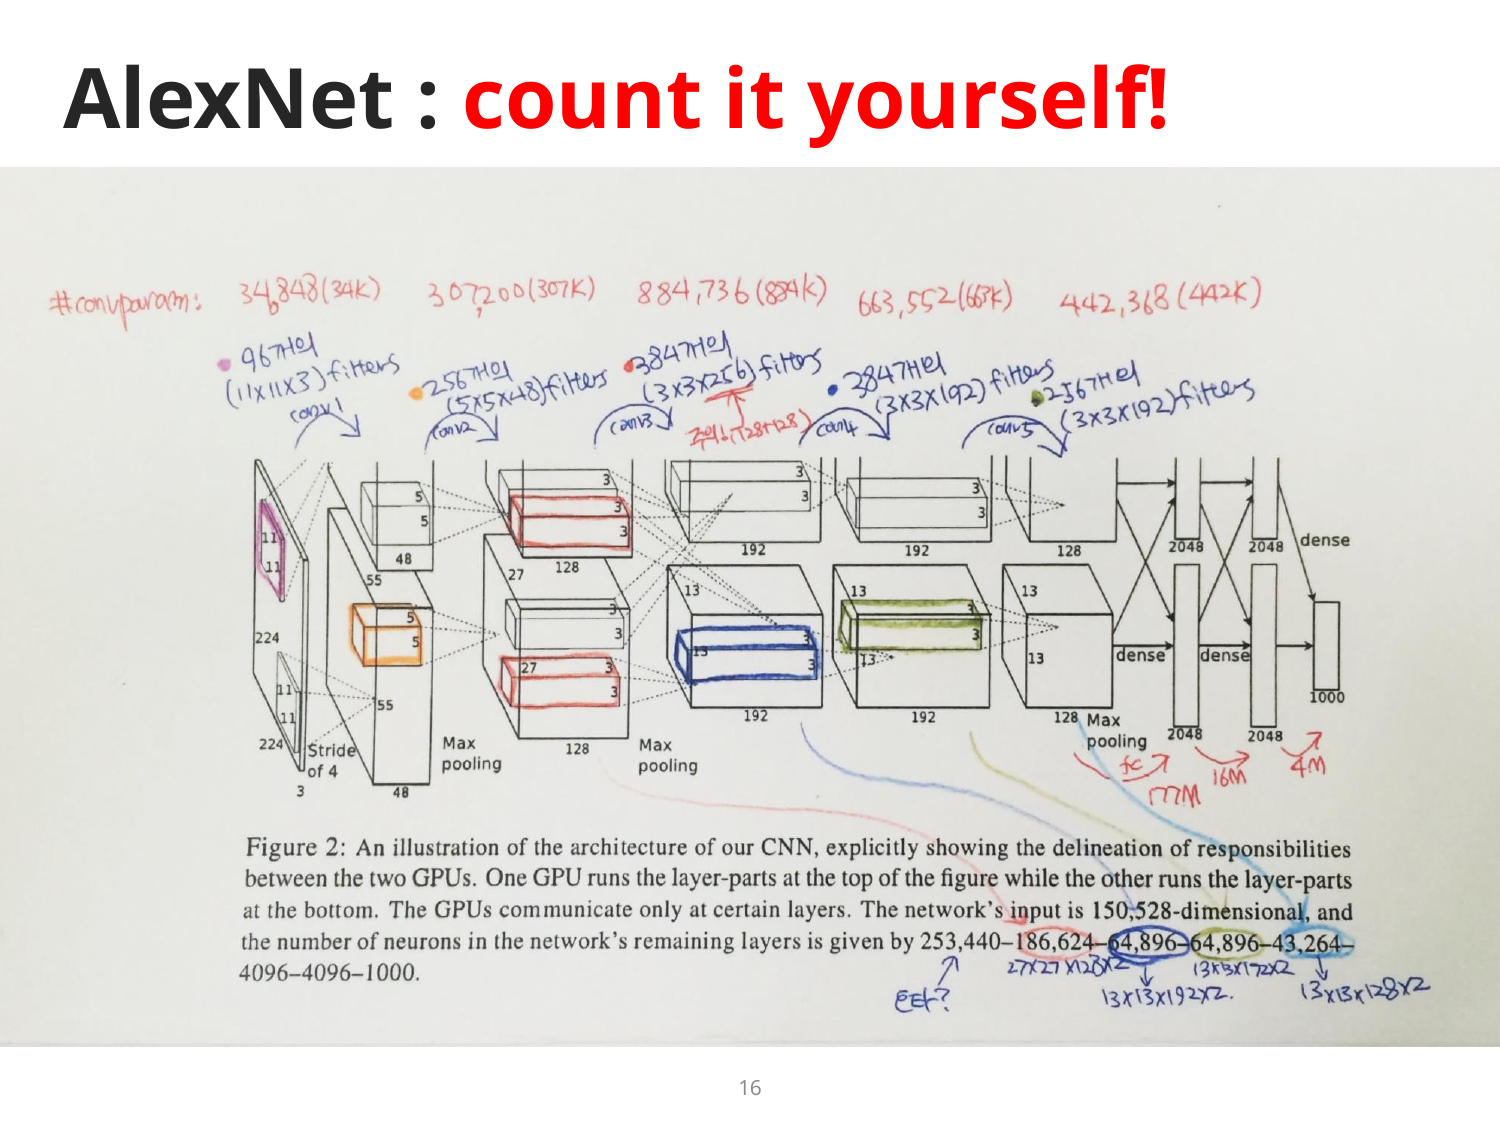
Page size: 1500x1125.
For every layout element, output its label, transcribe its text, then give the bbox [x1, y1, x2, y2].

title AlexNet : count it yourself! [48, 41, 1456, 149]
slide_number 16 [575, 1058, 925, 1119]
picture [0, 167, 1500, 1047]
